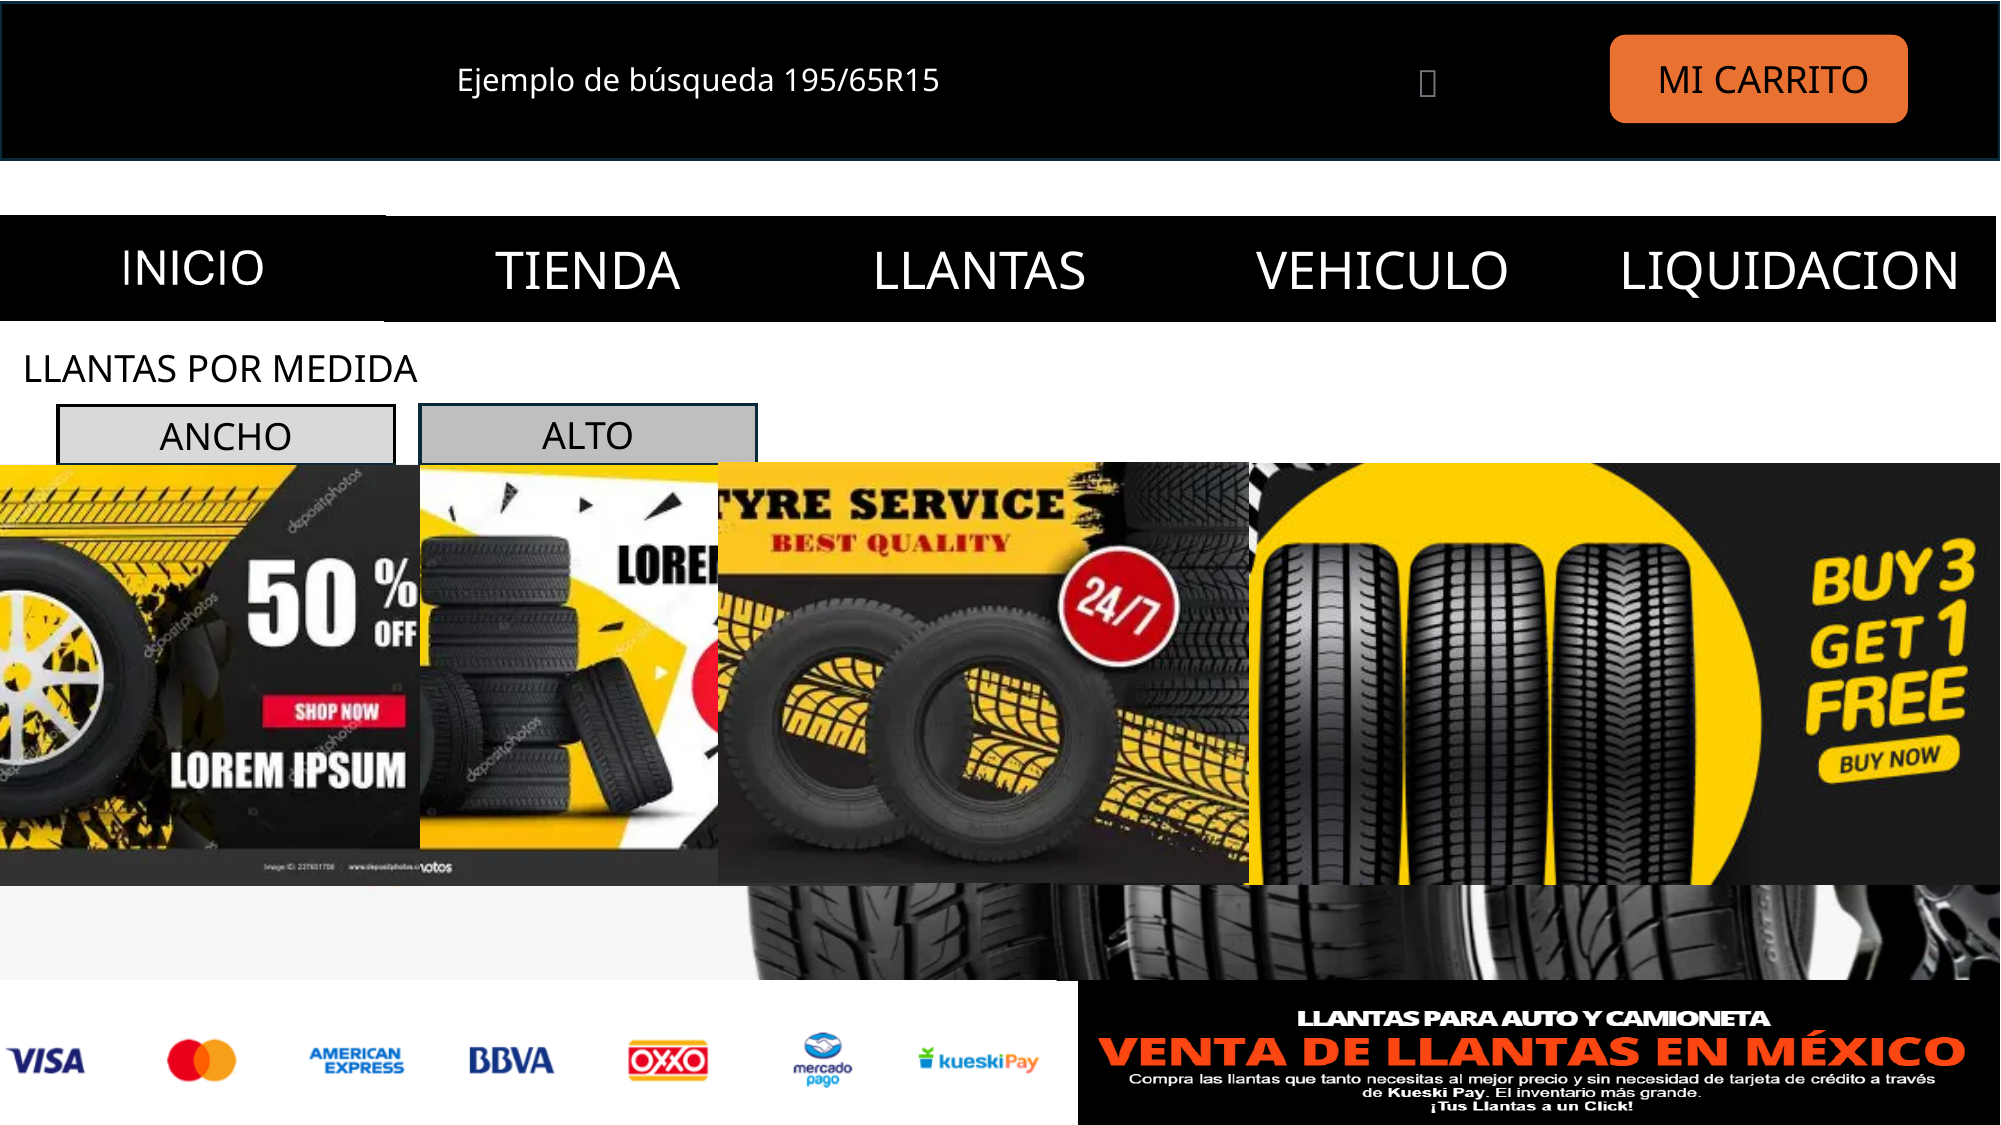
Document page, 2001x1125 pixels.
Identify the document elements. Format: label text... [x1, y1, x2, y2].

text_box TIENDA [386, 216, 776, 322]
text_box LLANTAS POR MEDIDA [7, 337, 433, 398]
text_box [437, 35, 1523, 123]
text_box VEHICULO [1184, 216, 1588, 322]
text_box ALTO [418, 403, 758, 463]
text_box LIQUIDACION [1588, 216, 1996, 322]
text_box MI CARRITO [1609, 34, 1908, 124]
picture [0, 214, 386, 332]
text_box ANCHO [56, 404, 396, 463]
text_box LLANTAS [776, 216, 1184, 322]
picture [0, 462, 2000, 1125]
text_box [0, 1, 2000, 161]
